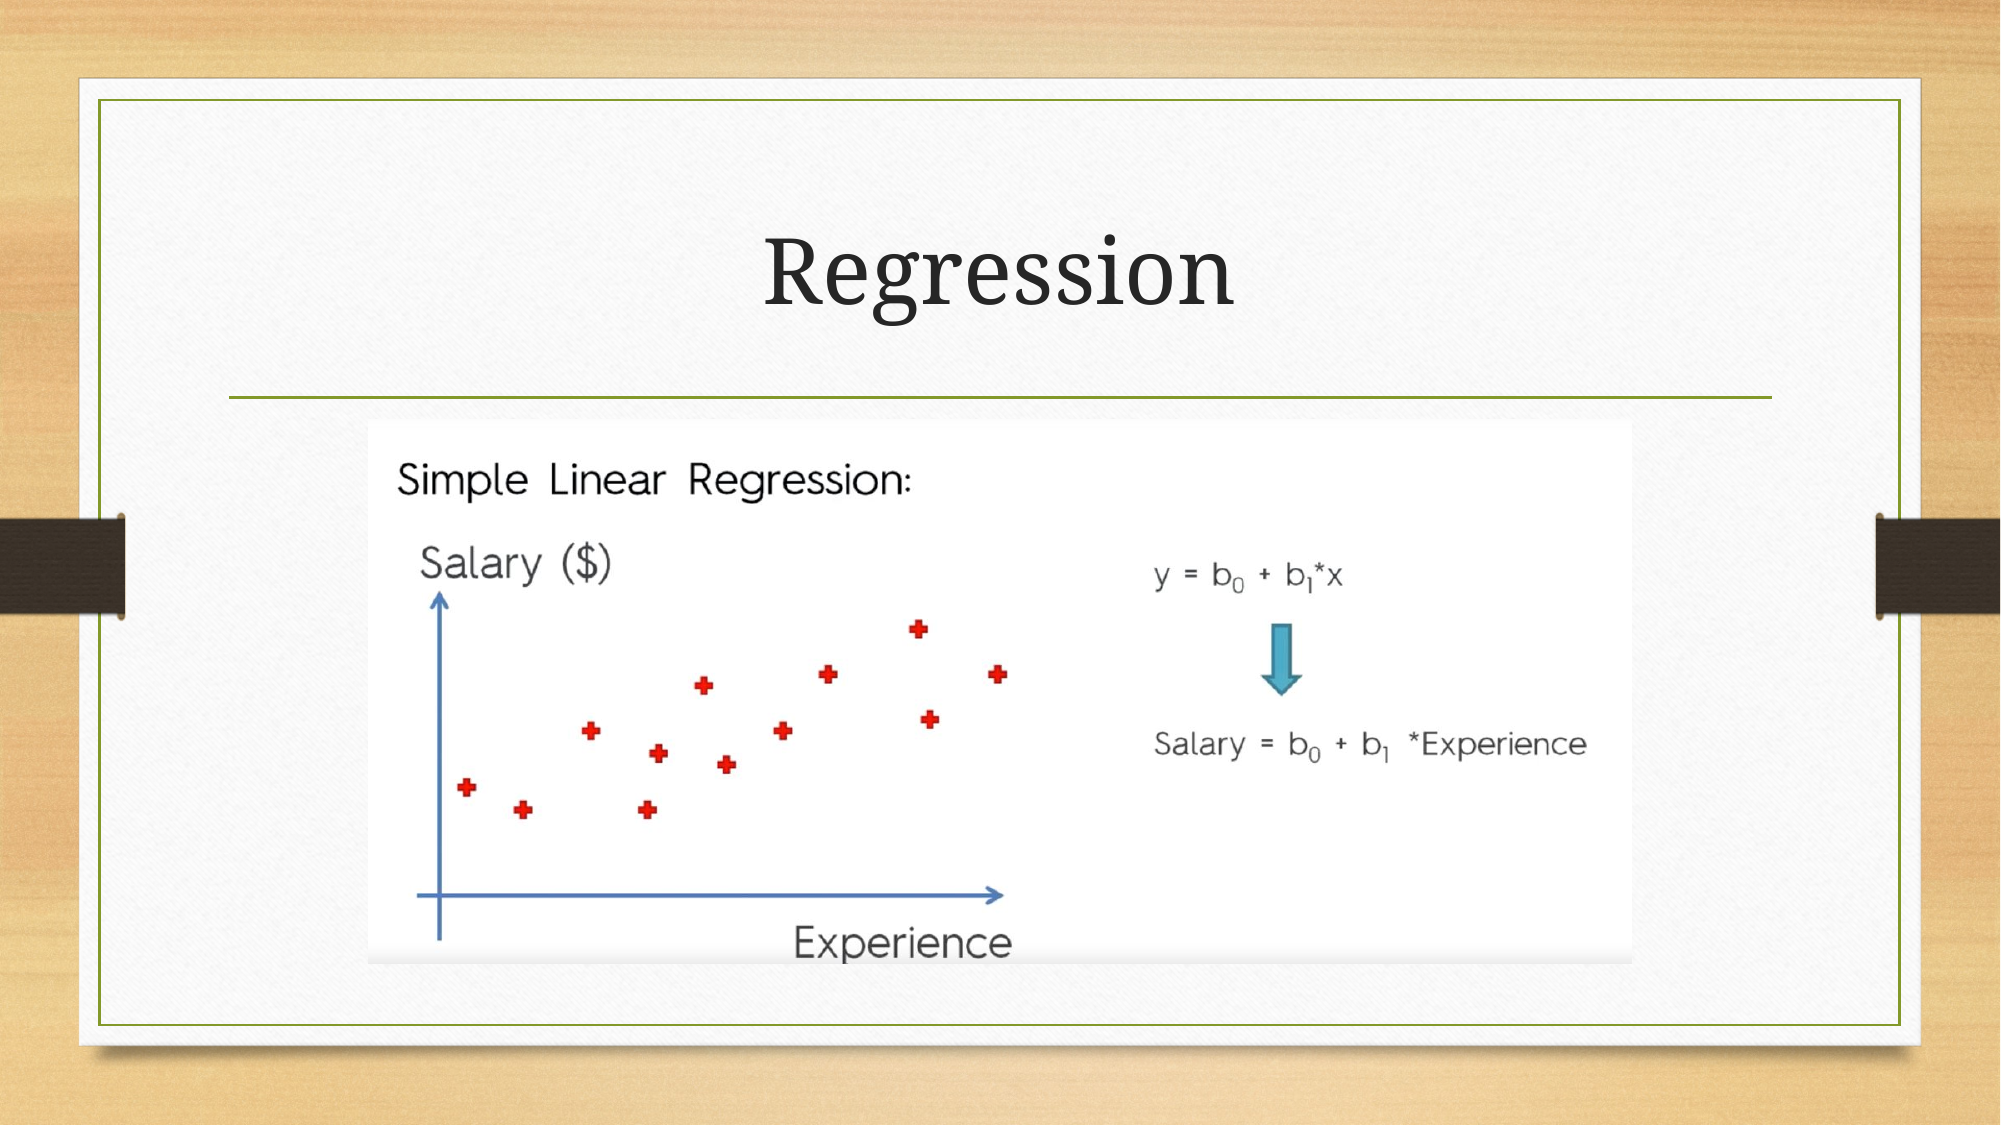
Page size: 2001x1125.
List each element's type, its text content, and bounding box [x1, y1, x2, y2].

picture [0, 0, 2001, 1125]
title Regression [212, 161, 1788, 375]
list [368, 419, 1632, 964]
